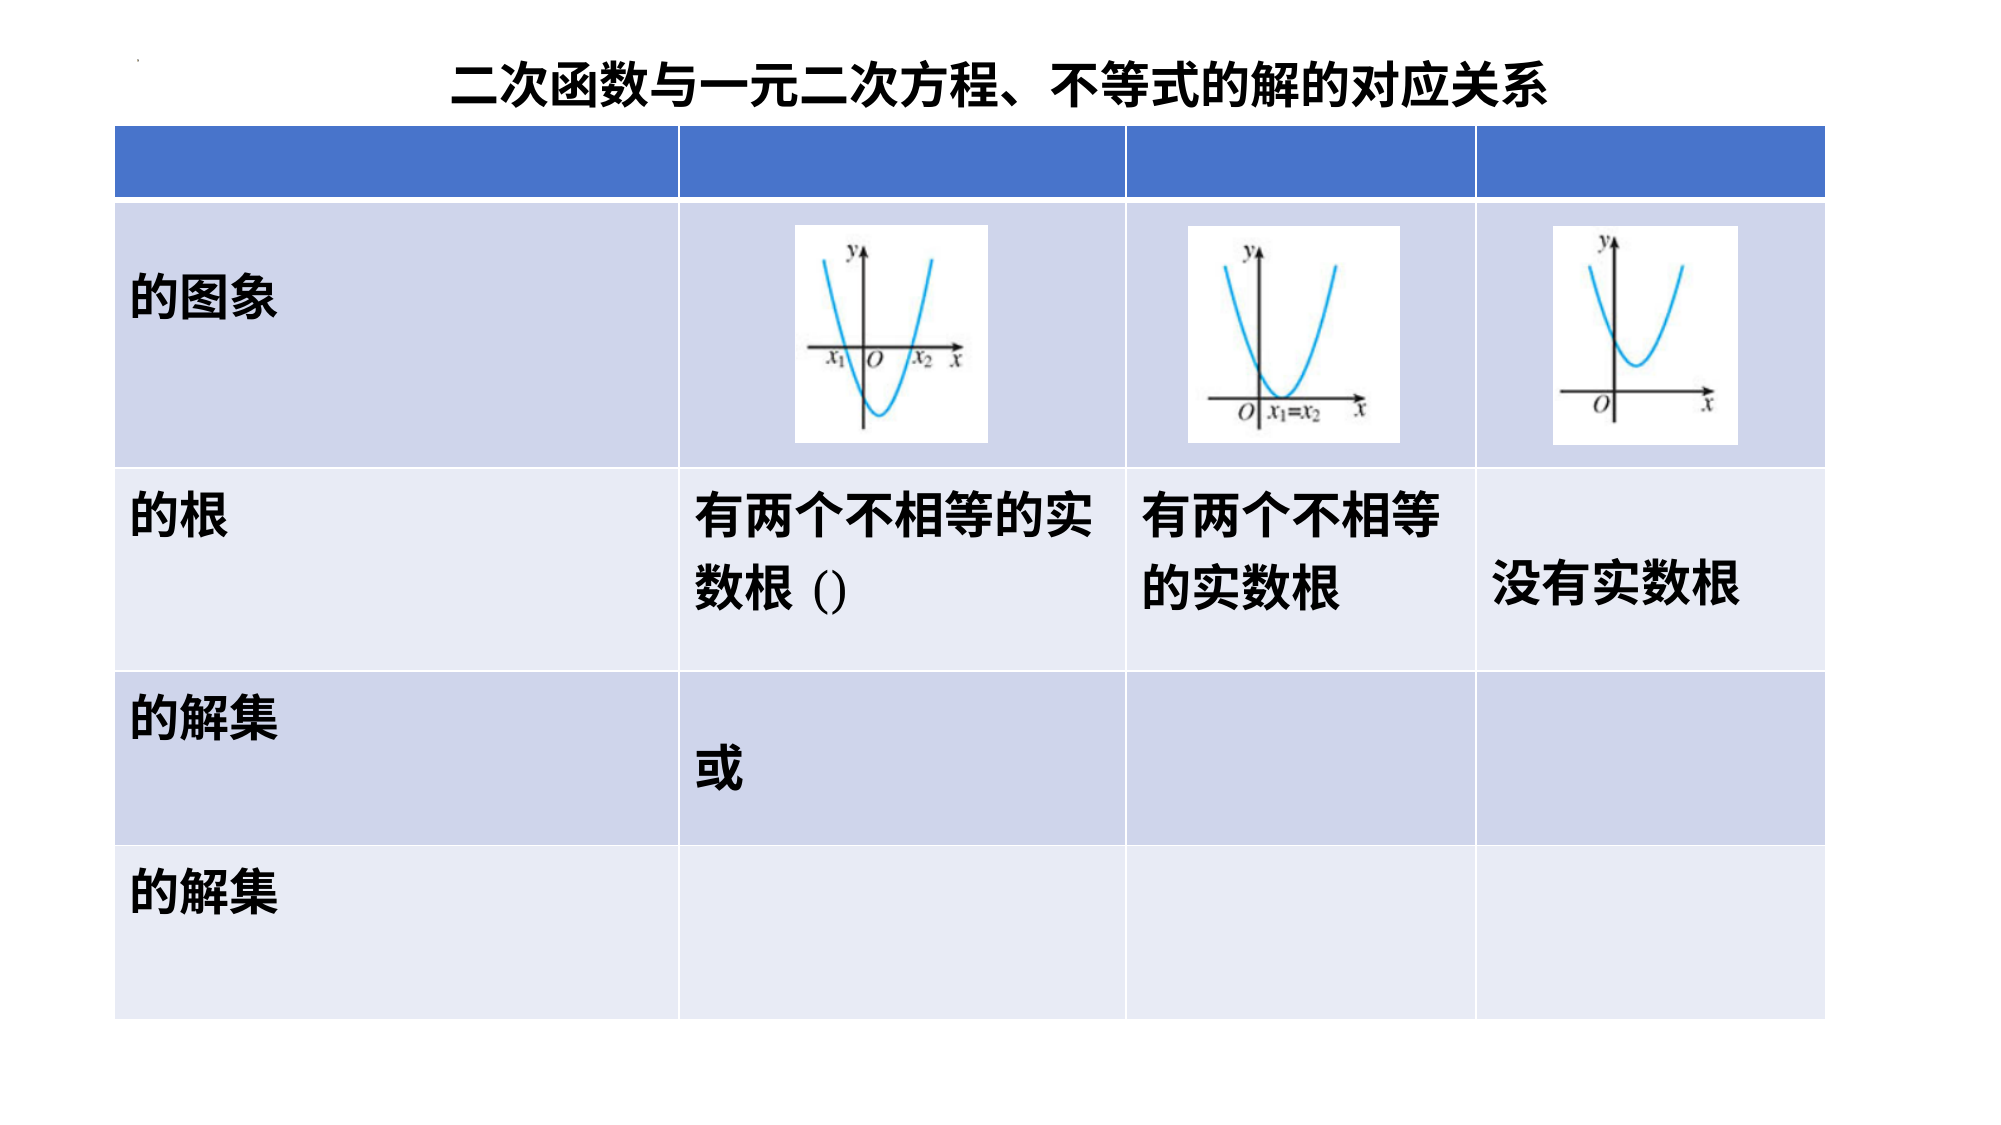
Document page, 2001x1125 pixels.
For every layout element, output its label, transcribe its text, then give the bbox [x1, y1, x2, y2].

table_cell [680, 203, 1125, 467]
table_cell [1127, 672, 1475, 845]
table_header [680, 126, 1125, 197]
table_cell [1127, 203, 1475, 467]
table_cell 有两个不相等的实数根 [1127, 469, 1475, 670]
picture [1188, 226, 1401, 444]
picture [795, 224, 988, 444]
table_cell 的根 [115, 469, 678, 670]
table_cell 没有实数根 [1477, 469, 1825, 670]
table_cell 的解集 [115, 846, 678, 1019]
table_cell [1477, 846, 1825, 1019]
table_cell [1477, 672, 1825, 845]
table_cell 有两个不相等的实数根() [680, 469, 1125, 670]
table_header [1127, 126, 1475, 197]
table_cell [680, 846, 1125, 1019]
picture [1552, 226, 1738, 445]
table_cell 或 [680, 672, 1125, 845]
text_box 二次函数与一元二次方程、不等式的解的对应关系 [435, 45, 1565, 121]
table_cell 的图象 [115, 203, 678, 467]
table_cell [1127, 846, 1475, 1019]
table_header [115, 126, 678, 197]
table_cell 的解集 [115, 672, 678, 845]
table_header [1477, 126, 1825, 197]
table_cell [1477, 203, 1825, 467]
